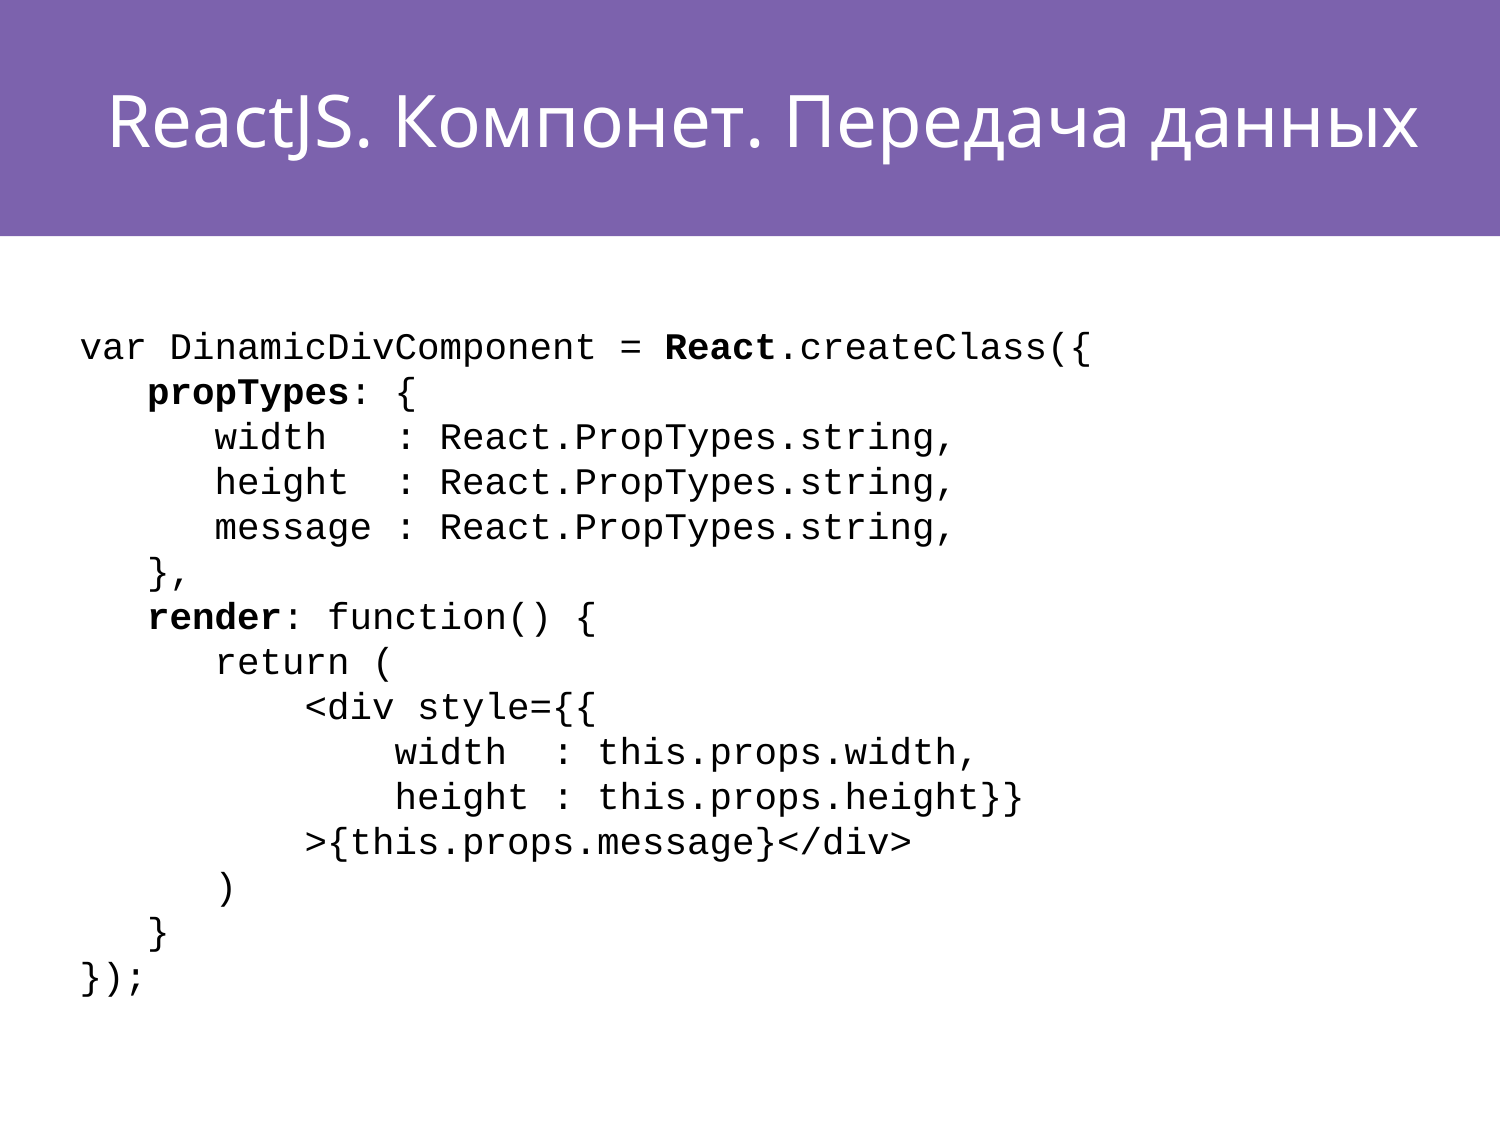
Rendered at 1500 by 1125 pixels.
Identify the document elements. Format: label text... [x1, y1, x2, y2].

title ReactJS. Компонет. Передача данных [88, 24, 1439, 212]
text_box [0, 0, 1500, 238]
text_box var DinamicDivComponent = React.createClass({ propTypes: { width : React.PropTypes.string, height : React.PropTypes.string, message : React.PropTypes.string, }, render: function() { return ( <div style={{ width : this.props.width, height : this.props.height}} >{this.props.message}</div> ) } }); [64, 314, 1341, 1005]
